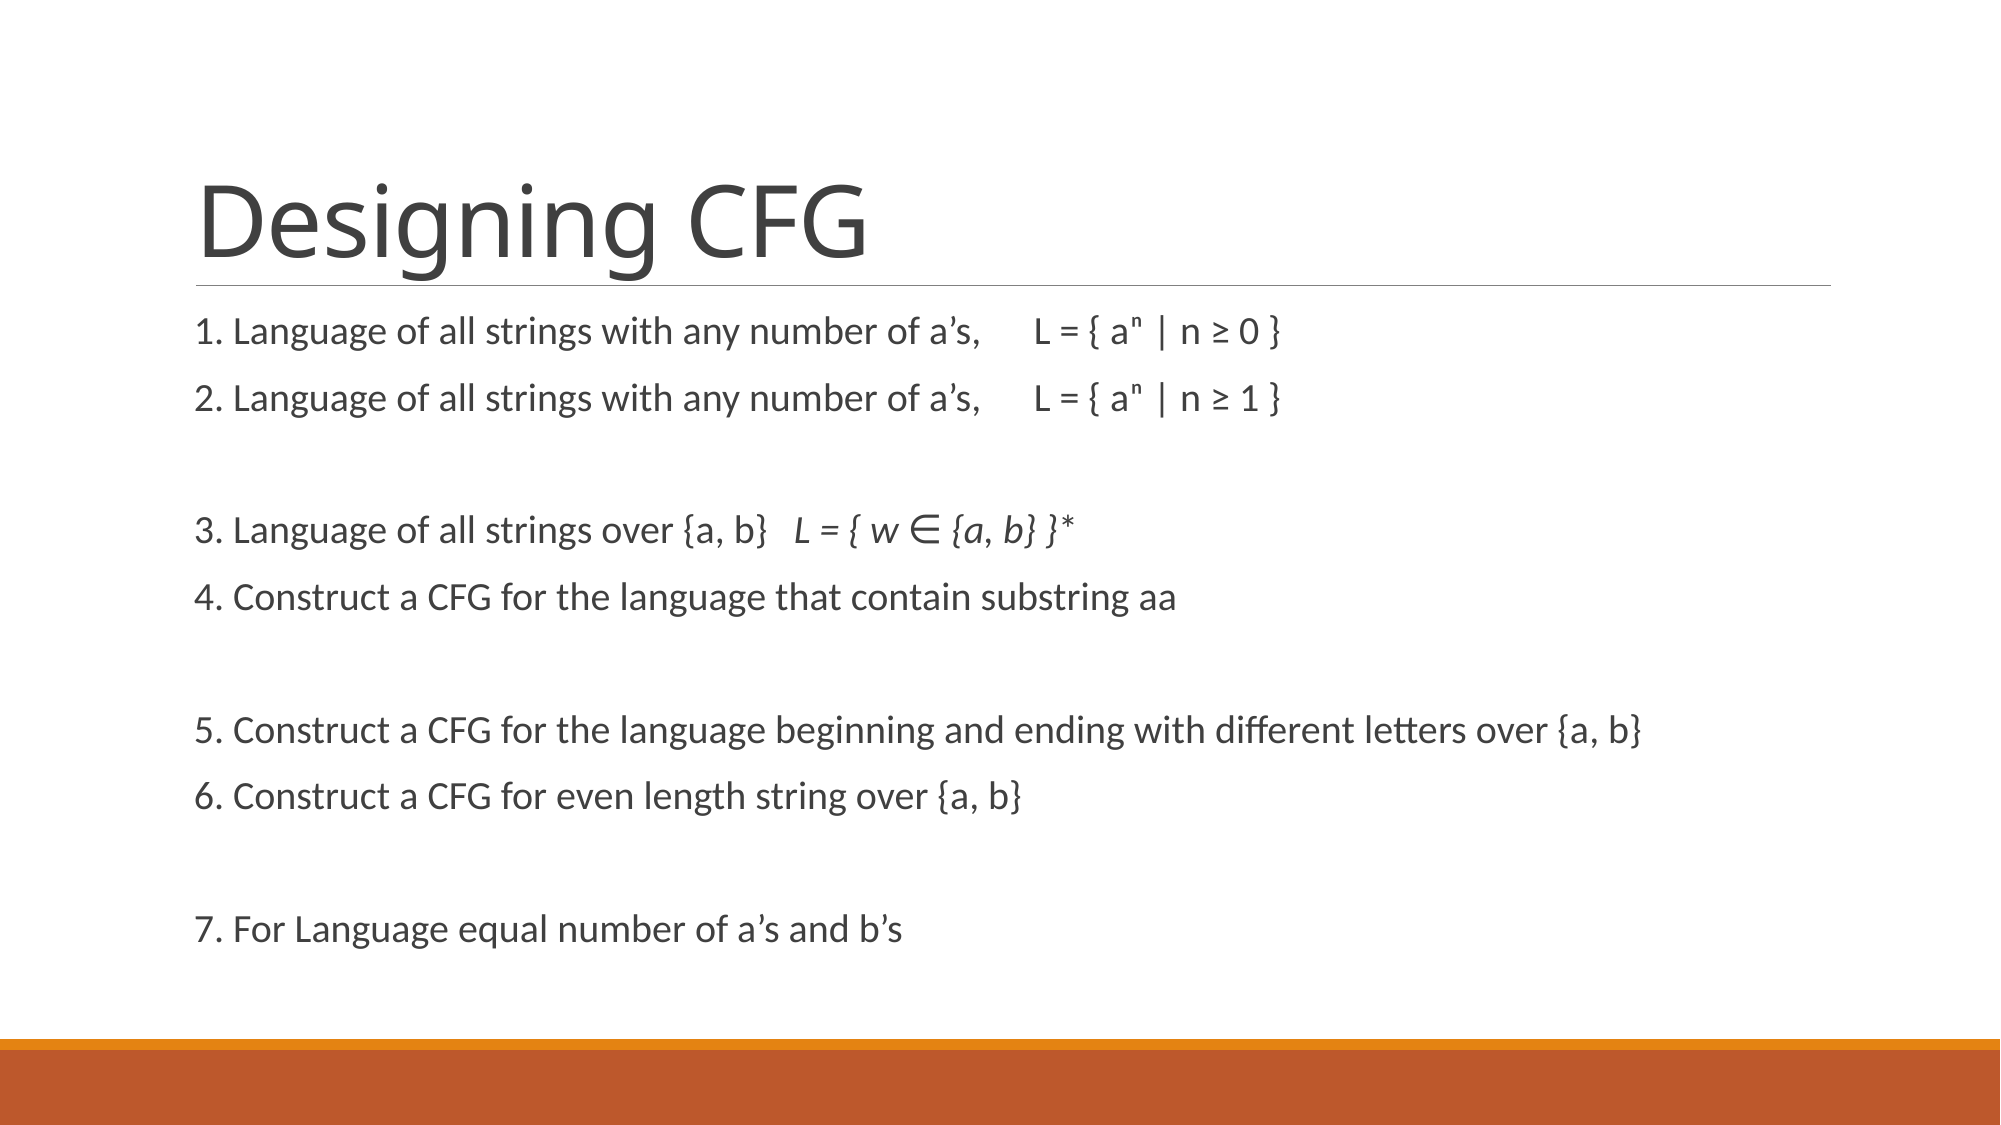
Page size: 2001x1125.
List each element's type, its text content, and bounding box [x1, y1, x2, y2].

title Designing CFG [180, 47, 1830, 285]
list 1. Language of all strings with any number of a’s, L = { aⁿ | n ≥ 0 } 2. Language of all strings with any number of a’s, L = { aⁿ | n ≥ 1 } 3. Language of all strings over {a, b} L = { w ∈ {a, b} }* 4. Construct a CFG for the language that contain substring aa 5. Construct a CFG for the language beginning and ending with different letters over {a, b} 6. Construct a CFG for even length string over {a, b} 7. For Language equal number of a’s and b’s [180, 302, 1830, 963]
